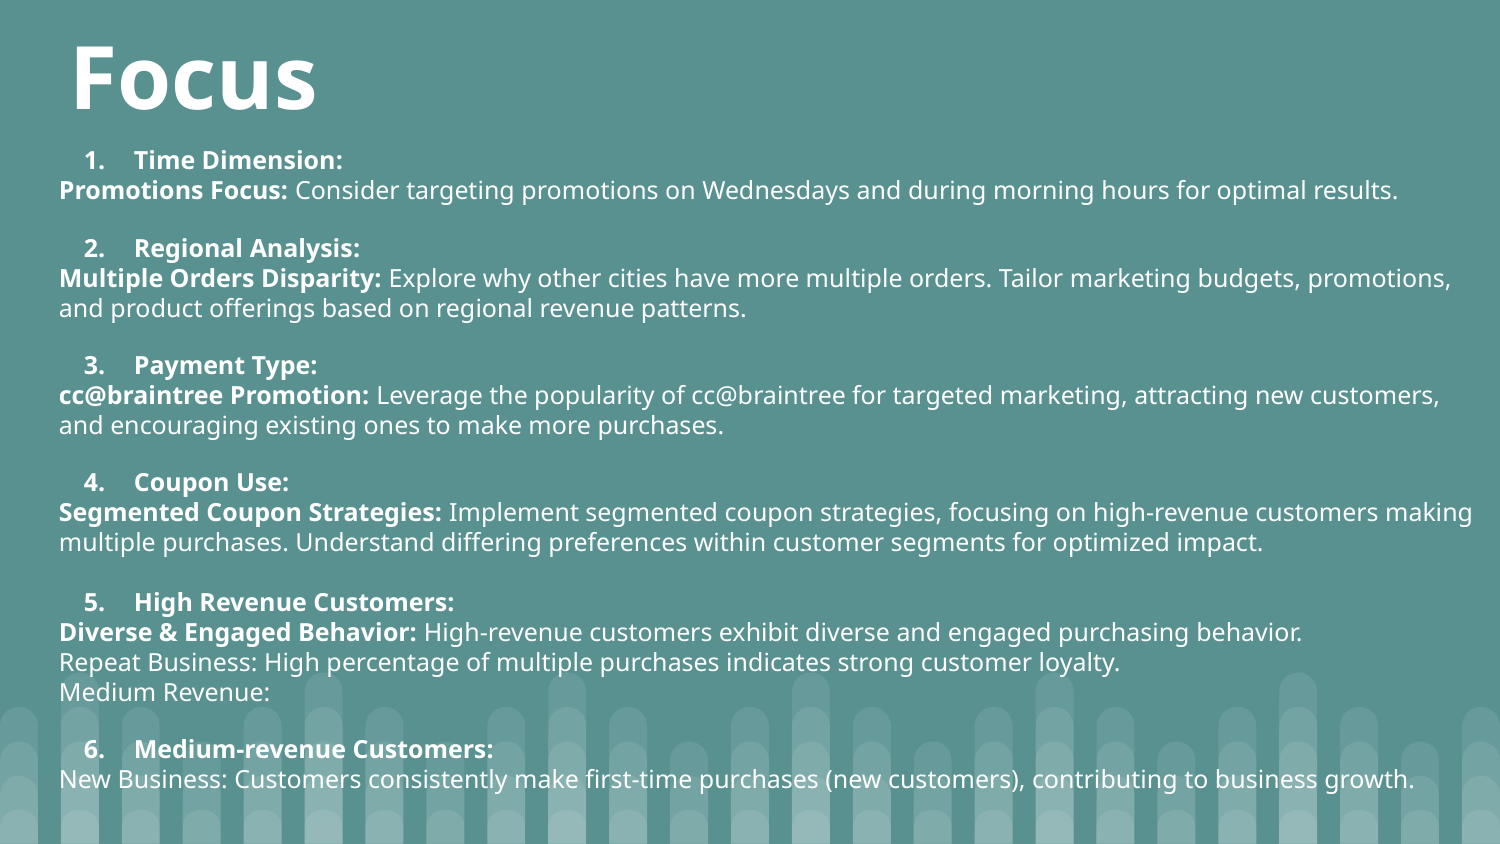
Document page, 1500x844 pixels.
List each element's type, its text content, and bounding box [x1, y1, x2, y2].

title Focus [0, 0, 395, 149]
text_box Time Dimension: Promotions Focus: Consider targeting promotions on Wednesdays and during morning hours for optimal results. Regional Analysis: Multiple Orders Disparity: Explore why other cities have more multiple orders. Tailor marketing budgets, promotions, and product offerings based on regional revenue patterns. Payment Type: cc@braintree Promotion: Leverage the popularity of cc@braintree for targeted marketing, attracting new customers, and encouraging existing ones to make more purchases. Coupon Use: Segmented Coupon Strategies: Implement segmented coupon strategies, focusing on high-revenue customers making multiple purchases. Understand differing preferences within customer segments for optimized impact. High Revenue Customers: Diverse & Engaged Behavior: High-revenue customers exhibit diverse and engaged purchasing behavior. Repeat Business: High percentage of multiple purchases indicates strong customer loyalty. Medium Revenue: Medium-revenue Customers: New Business: Customers consistently make first-time purchases (new customers), contributing to business growth. [43, 129, 1496, 844]
